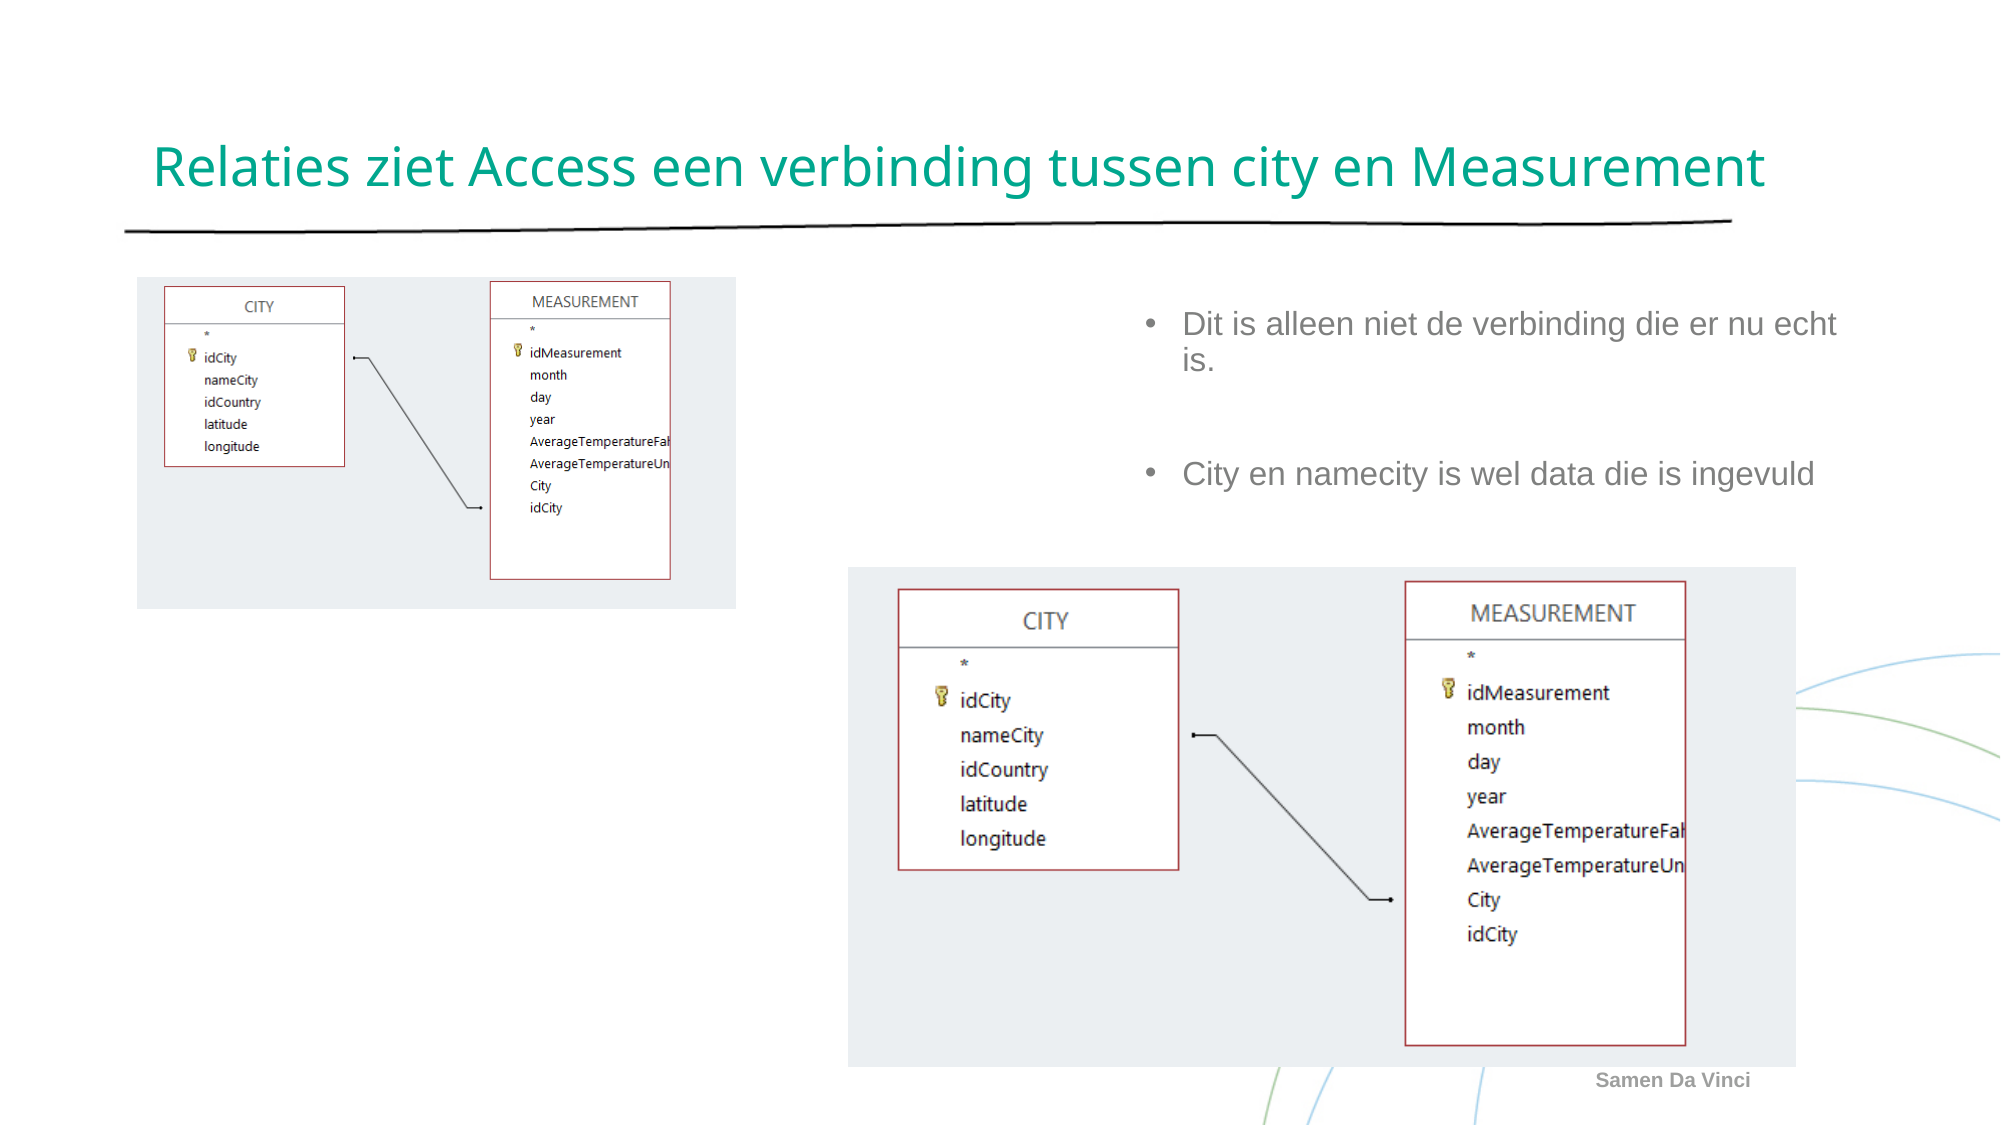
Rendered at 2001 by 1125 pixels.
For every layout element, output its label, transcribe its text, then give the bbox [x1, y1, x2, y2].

title Relaties ziet Access een verbinding tussen city en Measurement [137, 59, 1863, 278]
picture [0, 0, 2001, 1125]
list Dit is alleen niet de verbinding die er nu echt is. City en namecity is wel data die is ingevuld [1129, 299, 1863, 1014]
